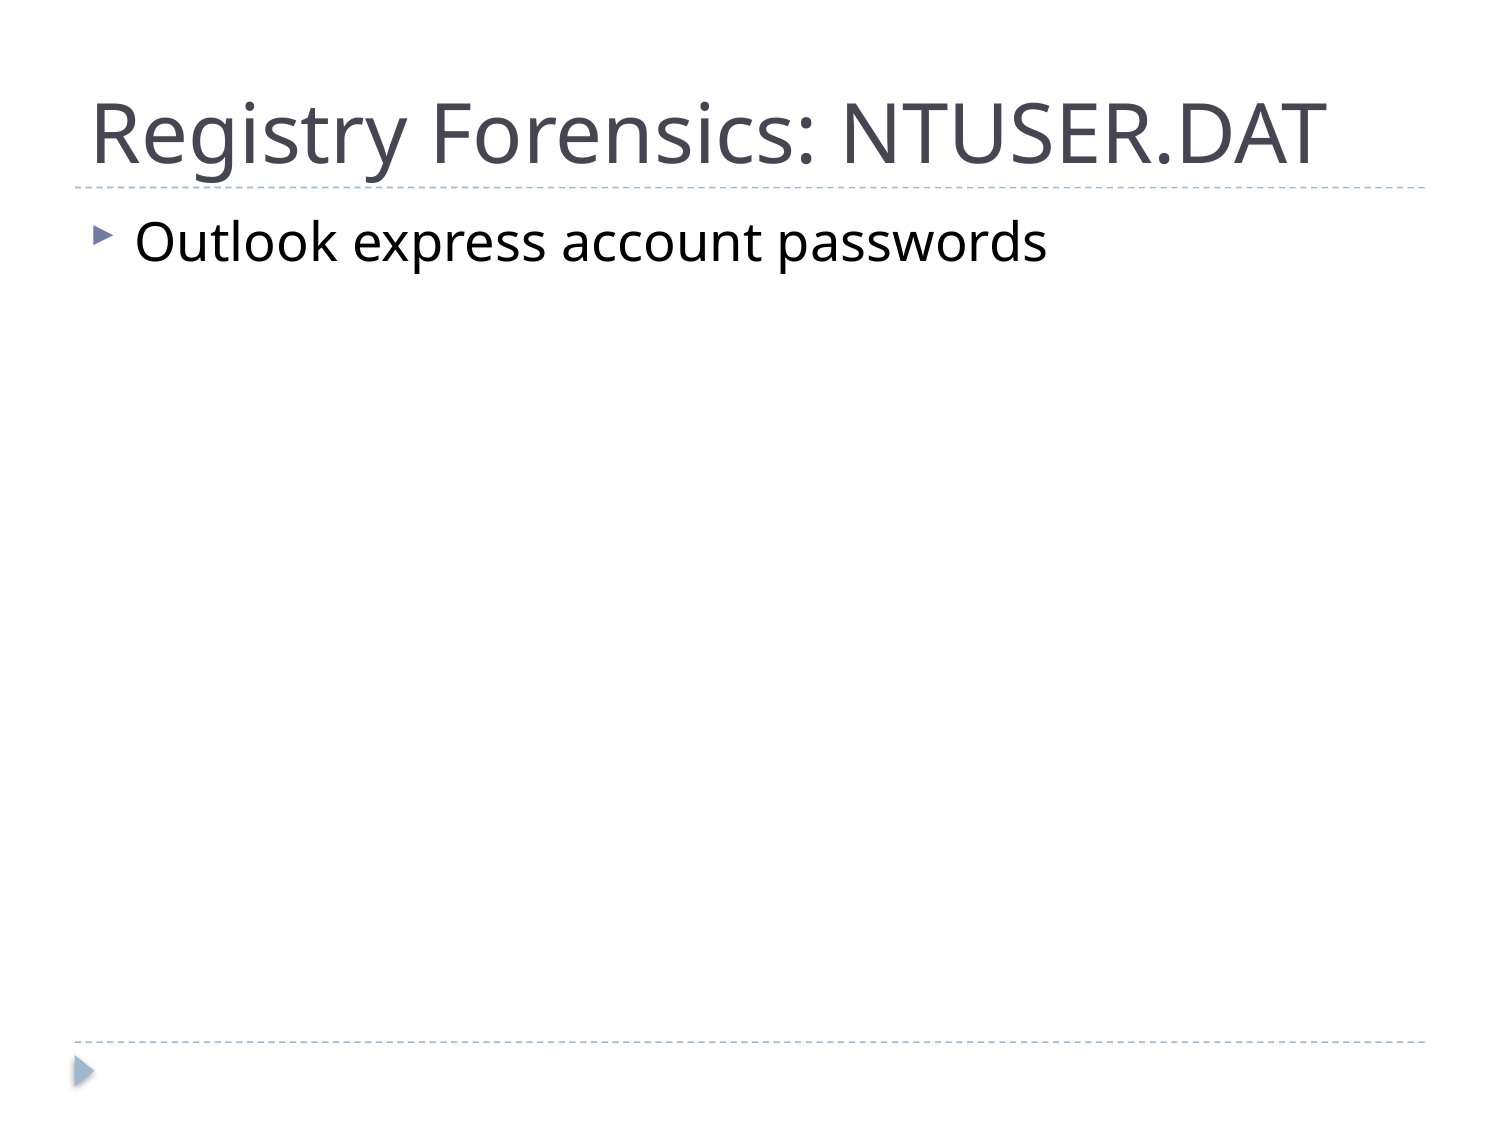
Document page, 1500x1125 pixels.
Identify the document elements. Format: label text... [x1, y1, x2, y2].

title Registry Forensics: NTUSER.DAT [75, 24, 1425, 188]
list Outlook express account passwords [75, 200, 1425, 1006]
